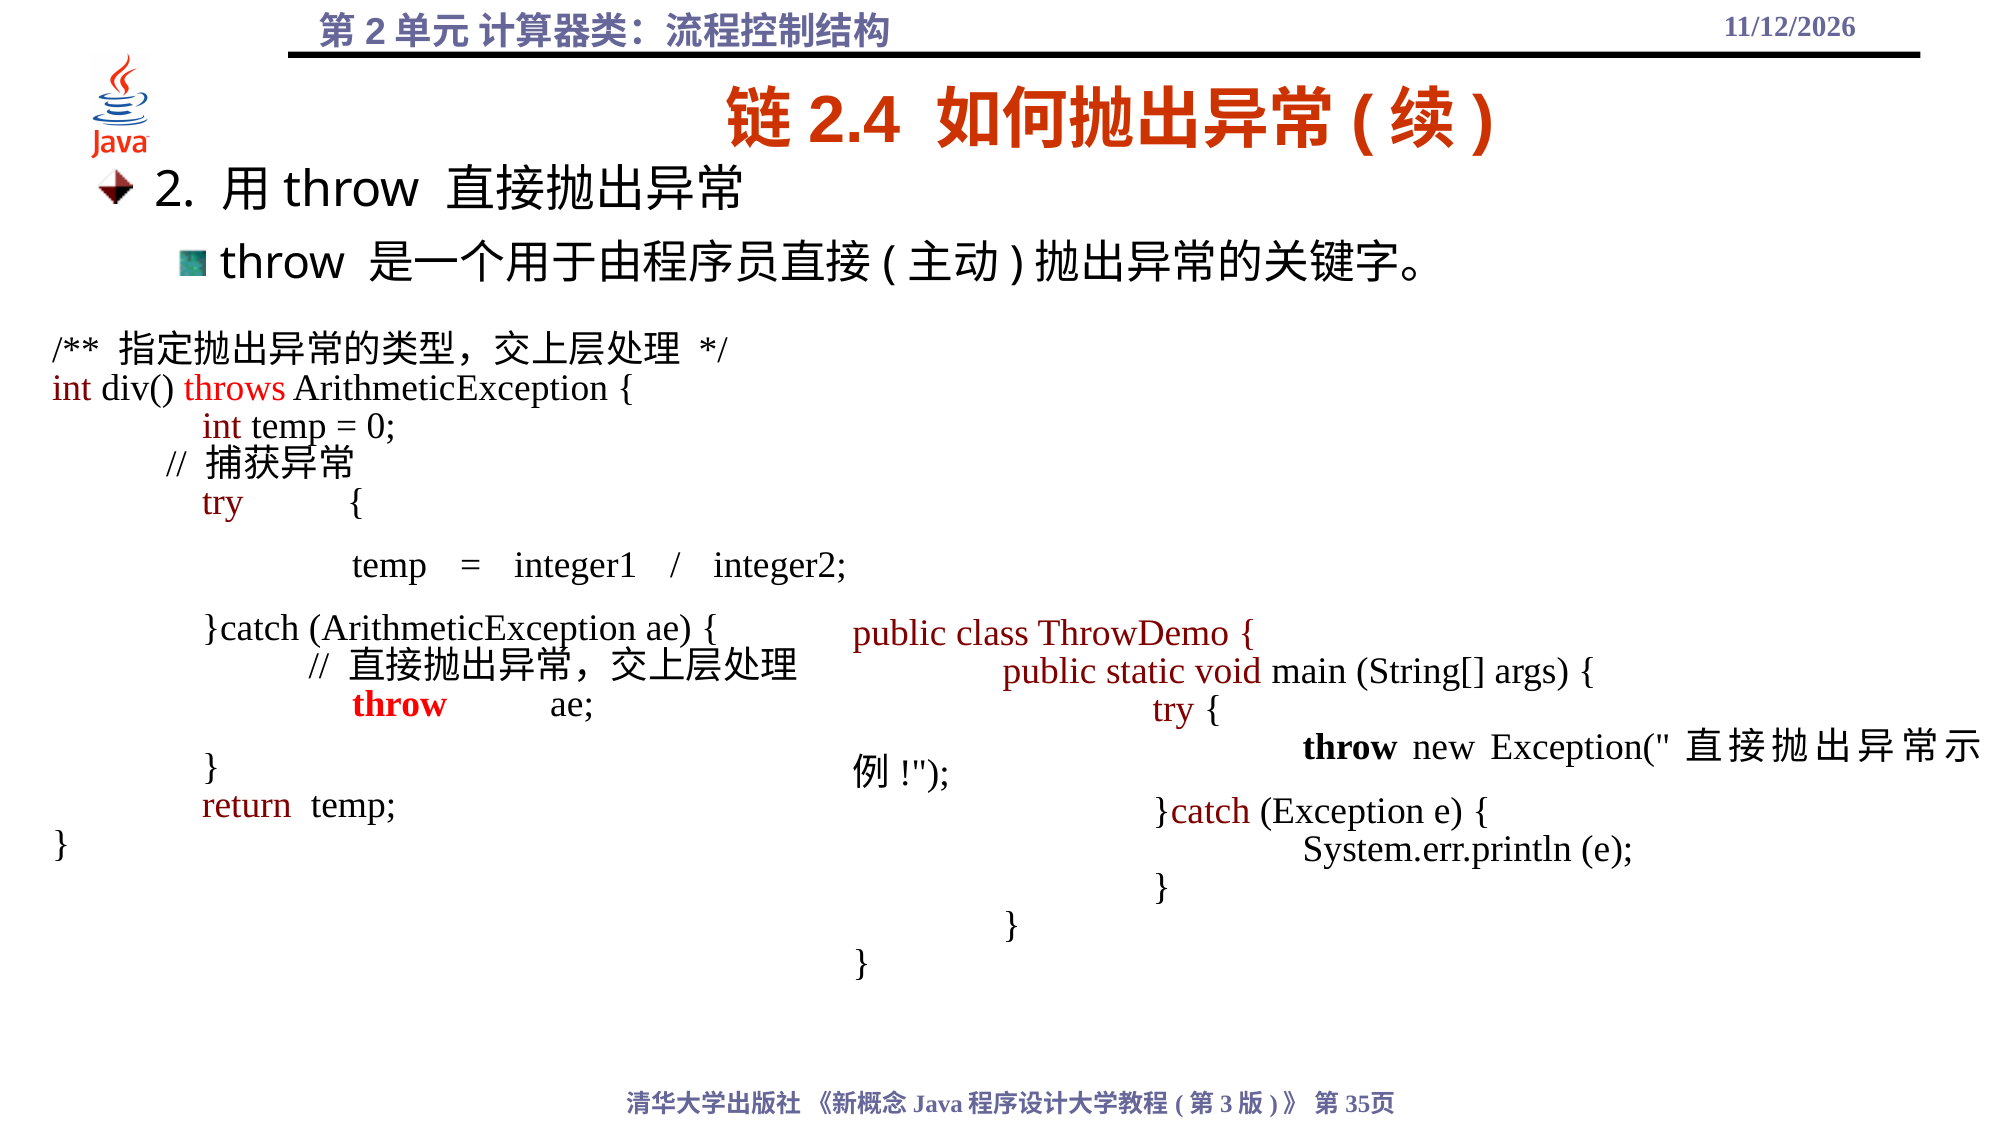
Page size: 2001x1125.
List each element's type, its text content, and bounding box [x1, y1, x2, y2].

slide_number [1579, 0, 2000, 48]
list 2. 用throw 直接抛出异常 throw 是一个用于由程序员直接(主动)抛出异常的关键字。 [82, 148, 1948, 355]
picture [90, 53, 151, 148]
text_box public class ThrowDemo { public static void main (String[] args) { try { throw new Exception("直接抛出异常示例!"); }catch (Exception e) { System.err.println (e); } } } [800, 620, 2000, 991]
picture [97, 168, 133, 204]
picture [172, 243, 206, 276]
text_box /** 指定抛出异常的类型，交上层处理 */ int div() throws ArithmeticException { int temp = 0; // 捕获异常 try { temp = integer1 / integer2; }catch (ArithmeticException ae) { // 直接抛出异常，交上层处理 throw ae; } return temp; } [0, 337, 1232, 871]
title 链2.4 如何抛出异常(续) [272, 63, 1949, 164]
